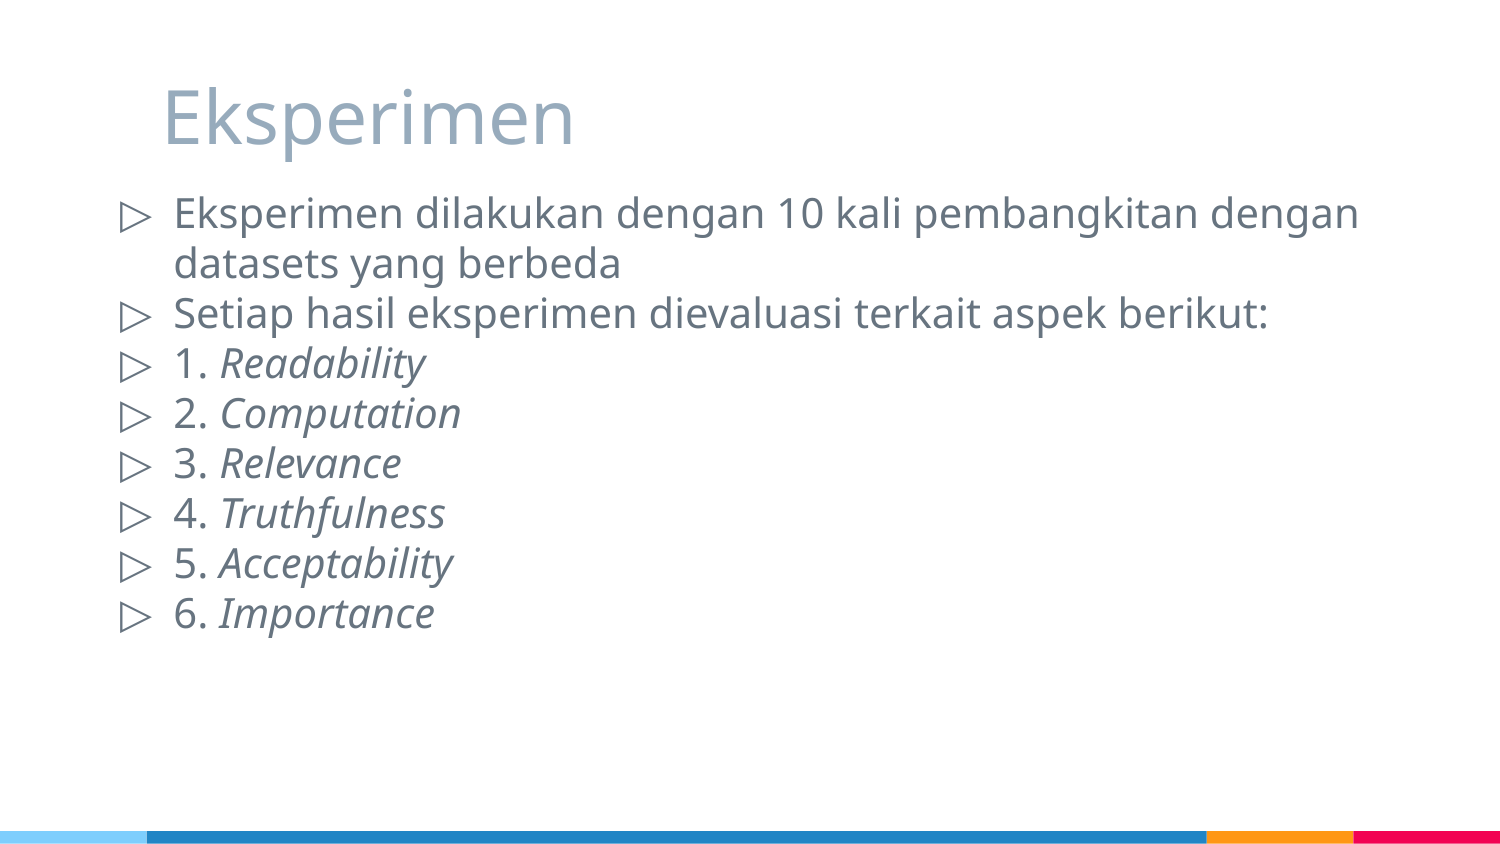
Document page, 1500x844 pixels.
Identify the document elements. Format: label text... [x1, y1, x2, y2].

title Eksperimen [146, 33, 1207, 171]
list Eksperimen dilakukan dengan 10 kali pembangkitan dengan datasets yang berbeda Setiap hasil eksperimen dievaluasi terkait aspek berikut: 1. Readability 2. Computation 3. Relevance 4. Truthfulness 5. Acceptability 6. Importance [87, 171, 1500, 755]
